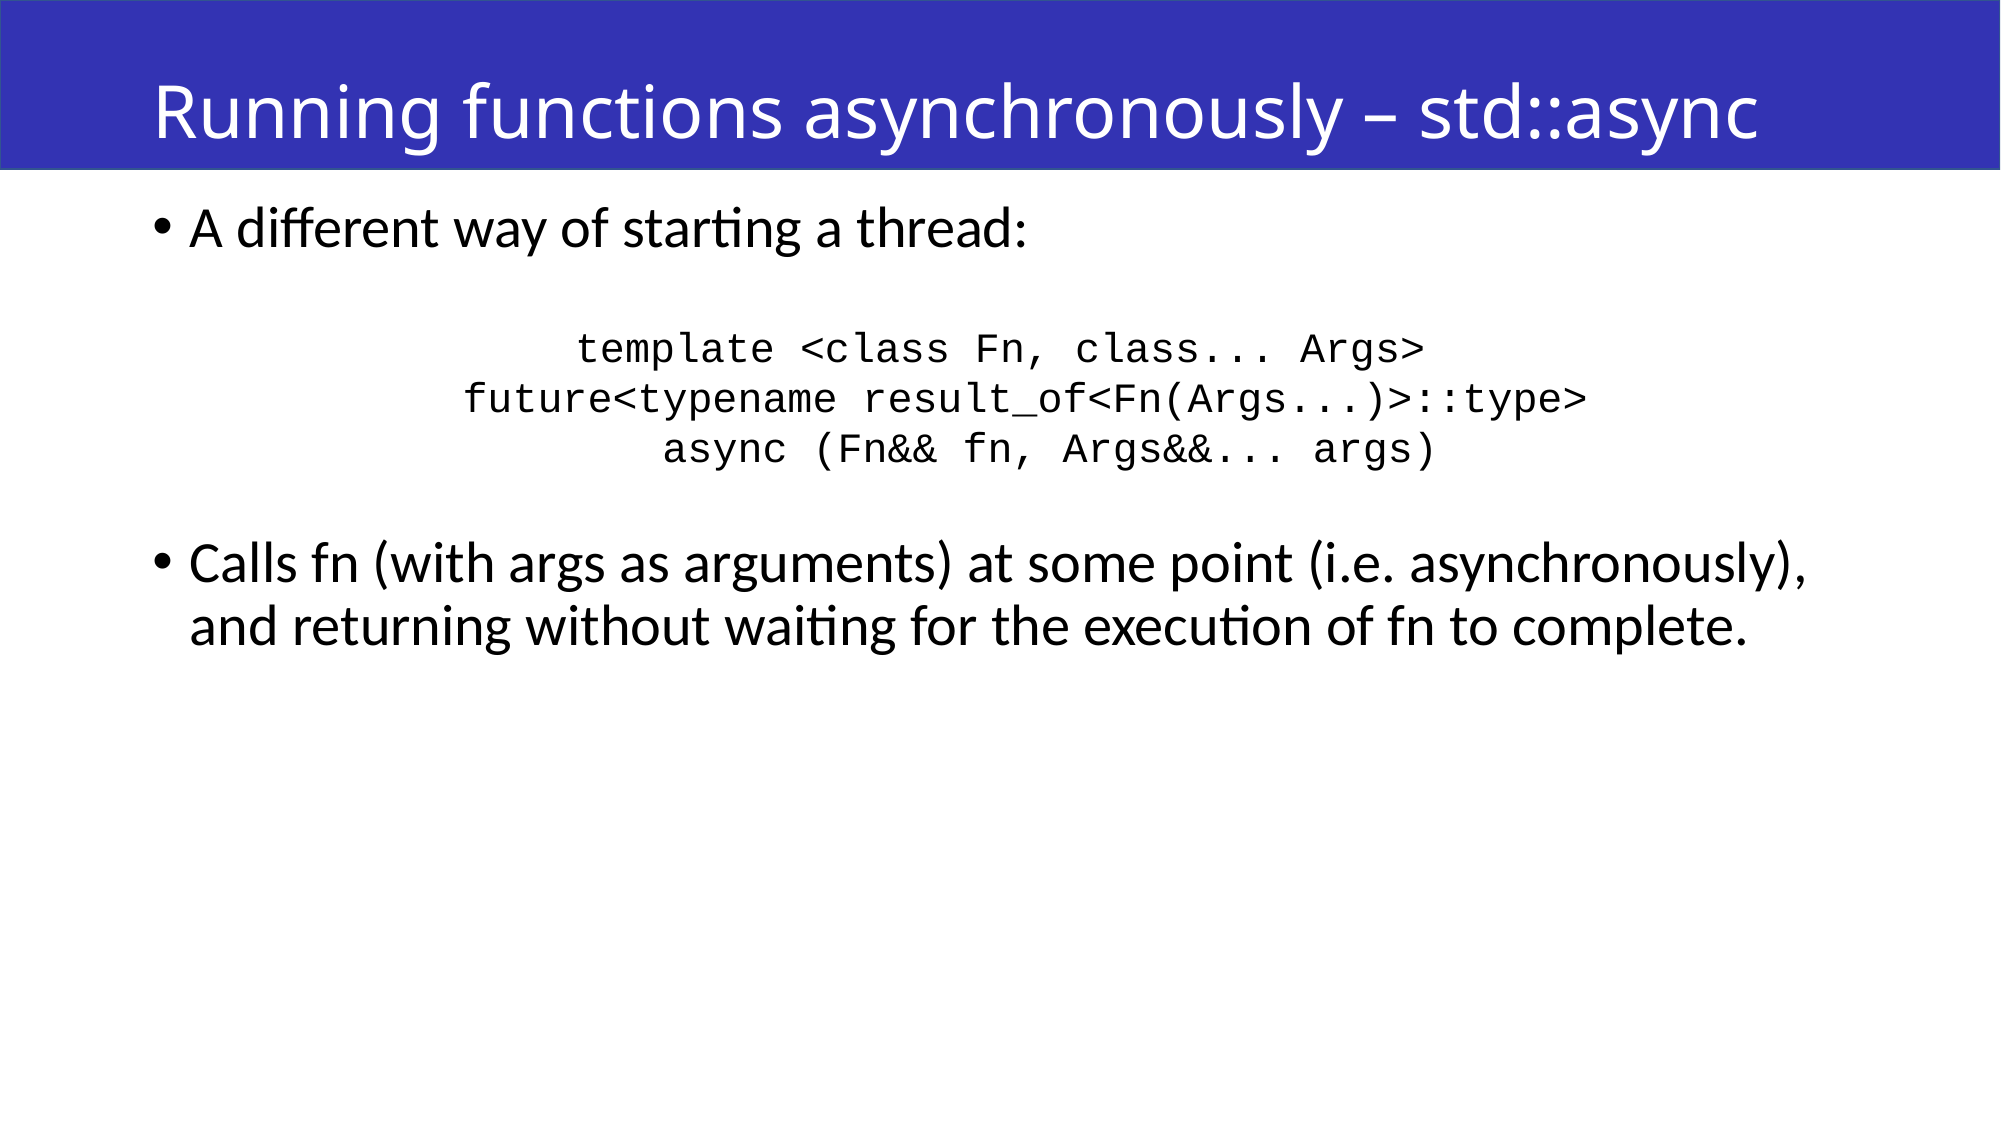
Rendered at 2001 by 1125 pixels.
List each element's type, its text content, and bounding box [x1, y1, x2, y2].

list A different way of starting a thread: Calls fn (with args as arguments) at some point (i.e. asynchronously), and returning without waiting for the execution of fn to complete. [137, 189, 1863, 313]
text_box template <class Fn, class... Args> future<typename result_of<Fn(Args...)>::type> async (Fn&& fn, Args&&... args) [137, 313, 1863, 478]
list A different way of starting a thread: Calls fn (with args as arguments) at some point (i.e. asynchronously), and returning without waiting for the execution of fn to complete. [137, 478, 1863, 1014]
title Running functions asynchronously – std::async [137, 59, 1863, 170]
